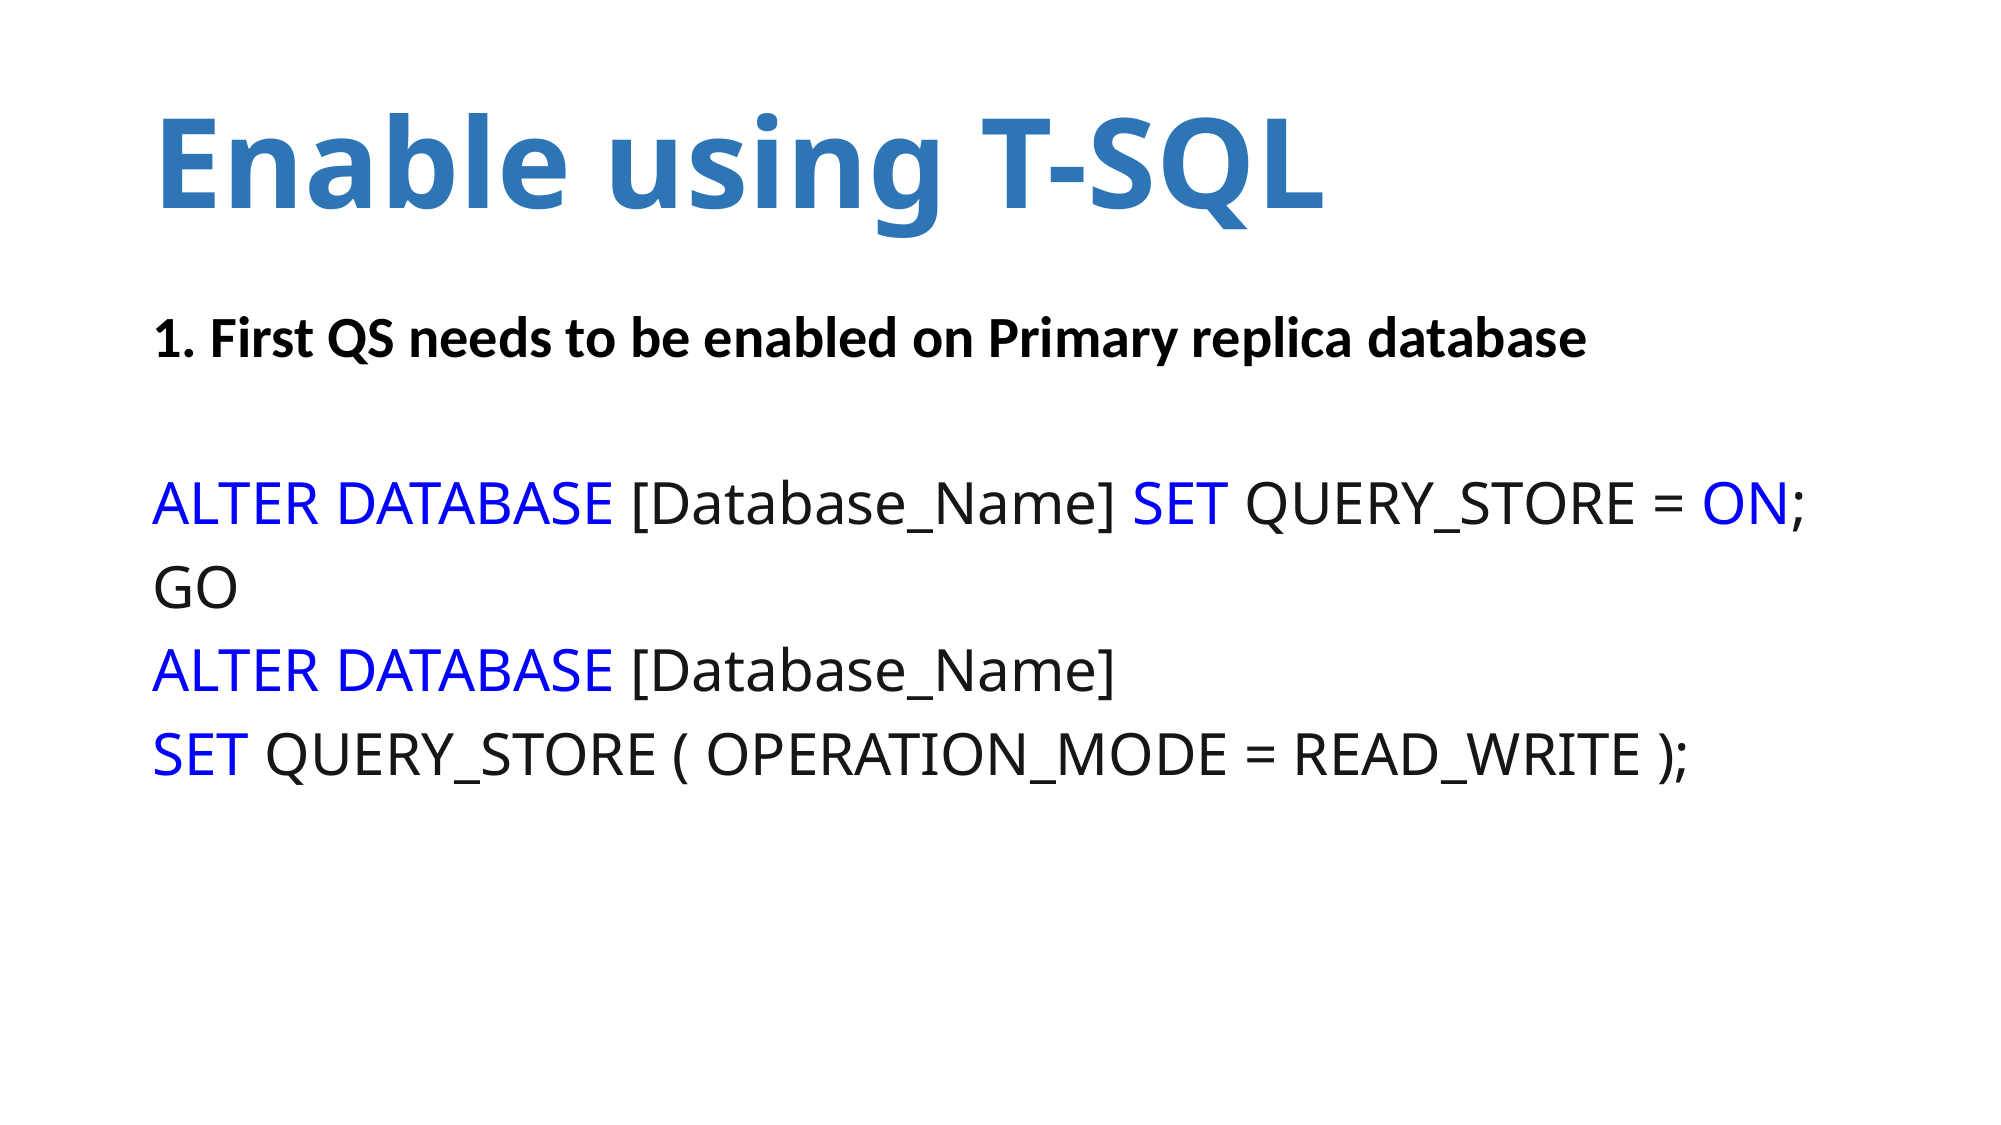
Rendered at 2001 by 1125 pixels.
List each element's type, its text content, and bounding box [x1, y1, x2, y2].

title Enable using T-SQL [137, 59, 1863, 278]
list 1. First QS needs to be enabled on Primary replica database ALTER DATABASE [Database_Name] SET QUERY_STORE = ON; GO ALTER DATABASE [Database_Name] SET QUERY_STORE ( OPERATION_MODE = READ_WRITE ); [137, 299, 1863, 1014]
